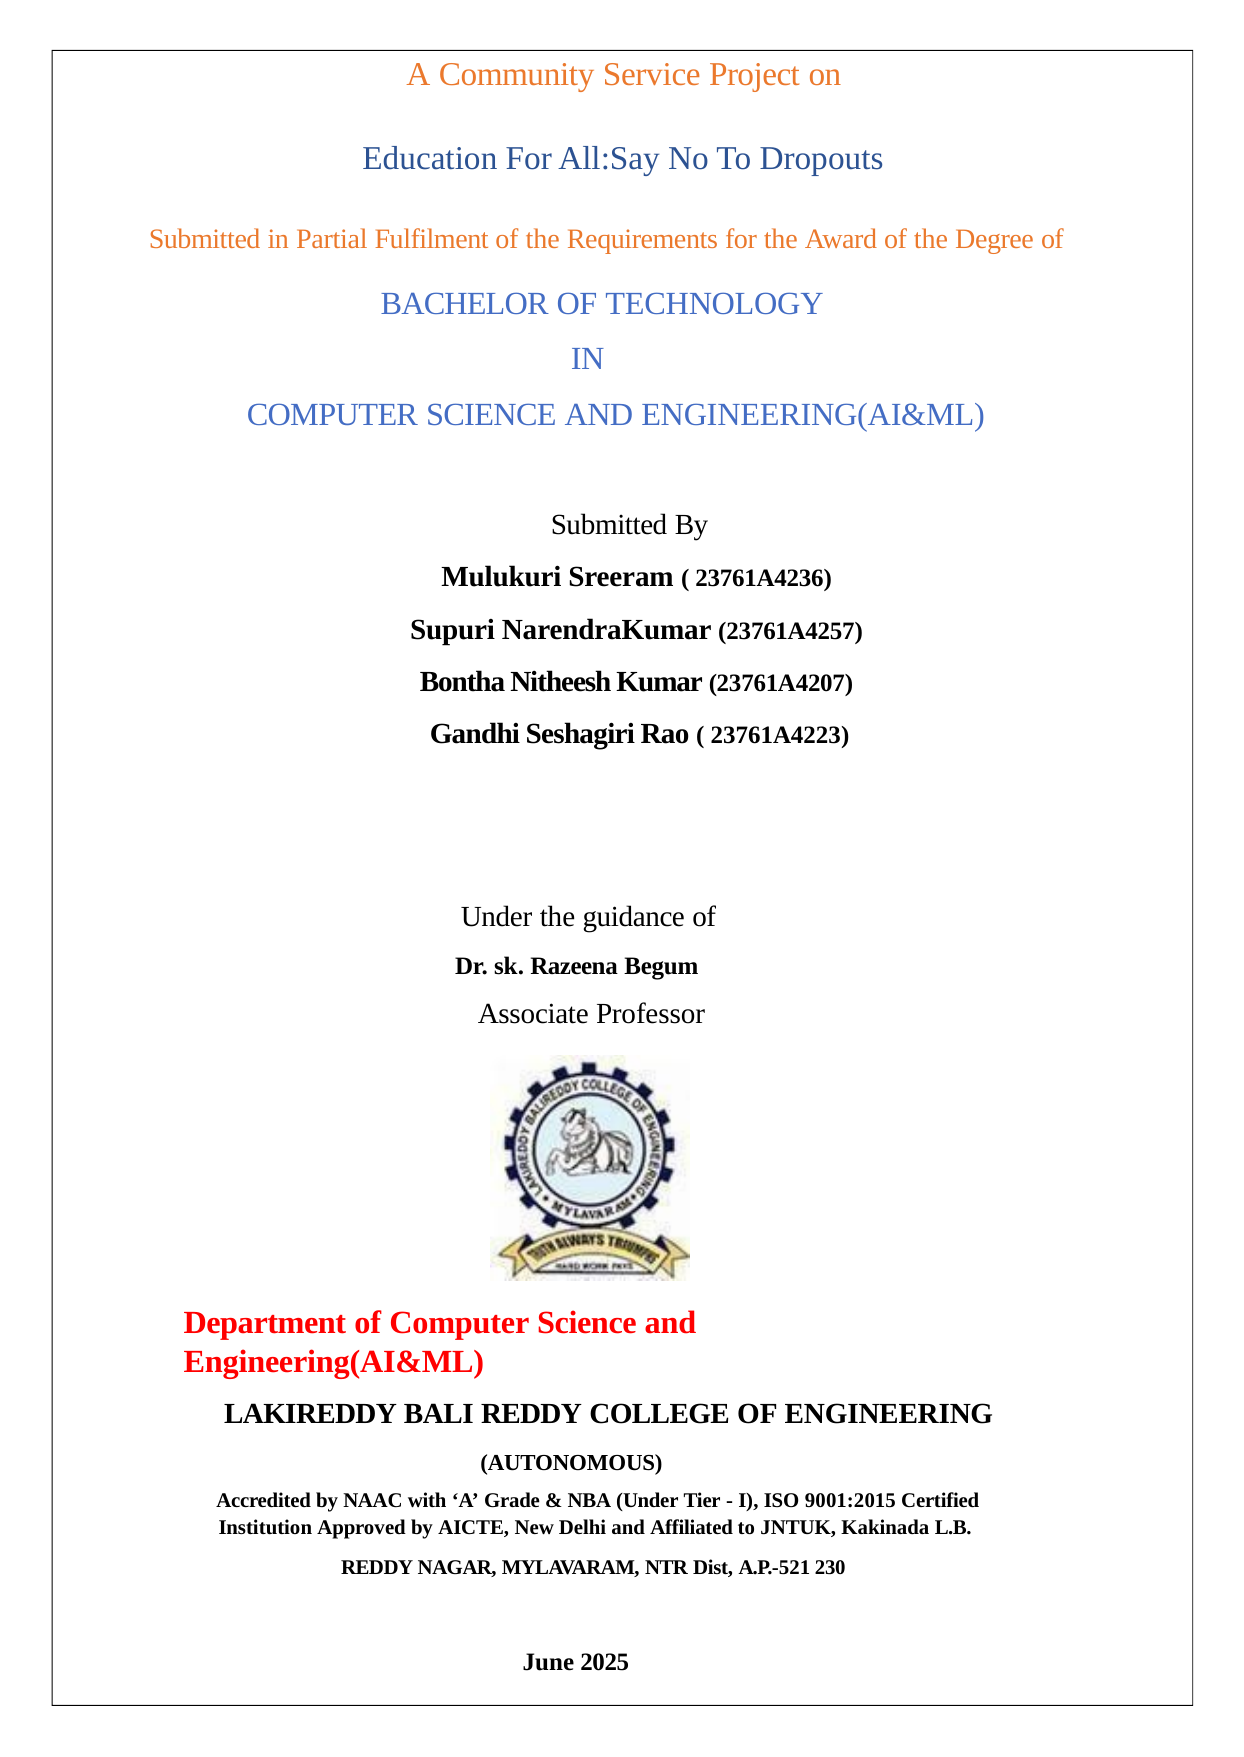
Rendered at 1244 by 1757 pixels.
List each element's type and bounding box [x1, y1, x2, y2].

text_box [51, 49, 1194, 1707]
